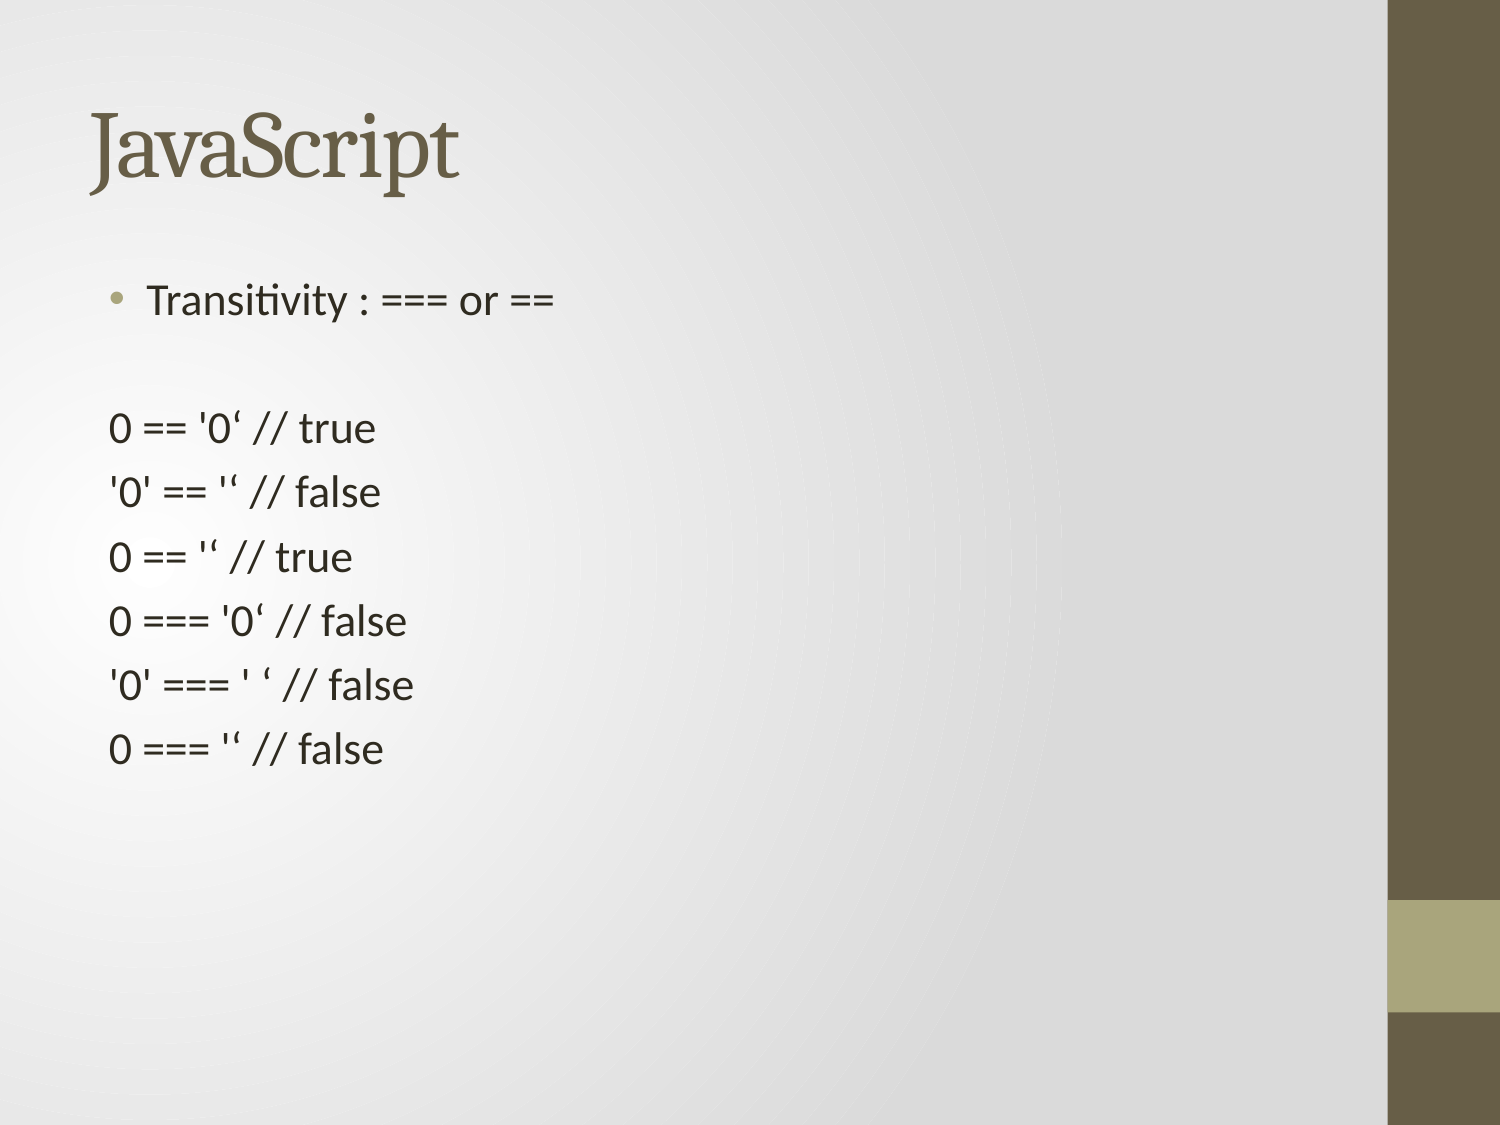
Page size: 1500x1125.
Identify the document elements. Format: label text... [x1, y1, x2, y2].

title JavaScript [75, 45, 1325, 233]
list Transitivity : === or == 0 == '0‘ // true '0' == '‘ // false 0 == '‘ // true 0 === '0‘ // false '0' === ' ‘ // false 0 === '‘ // false [75, 262, 1325, 1050]
